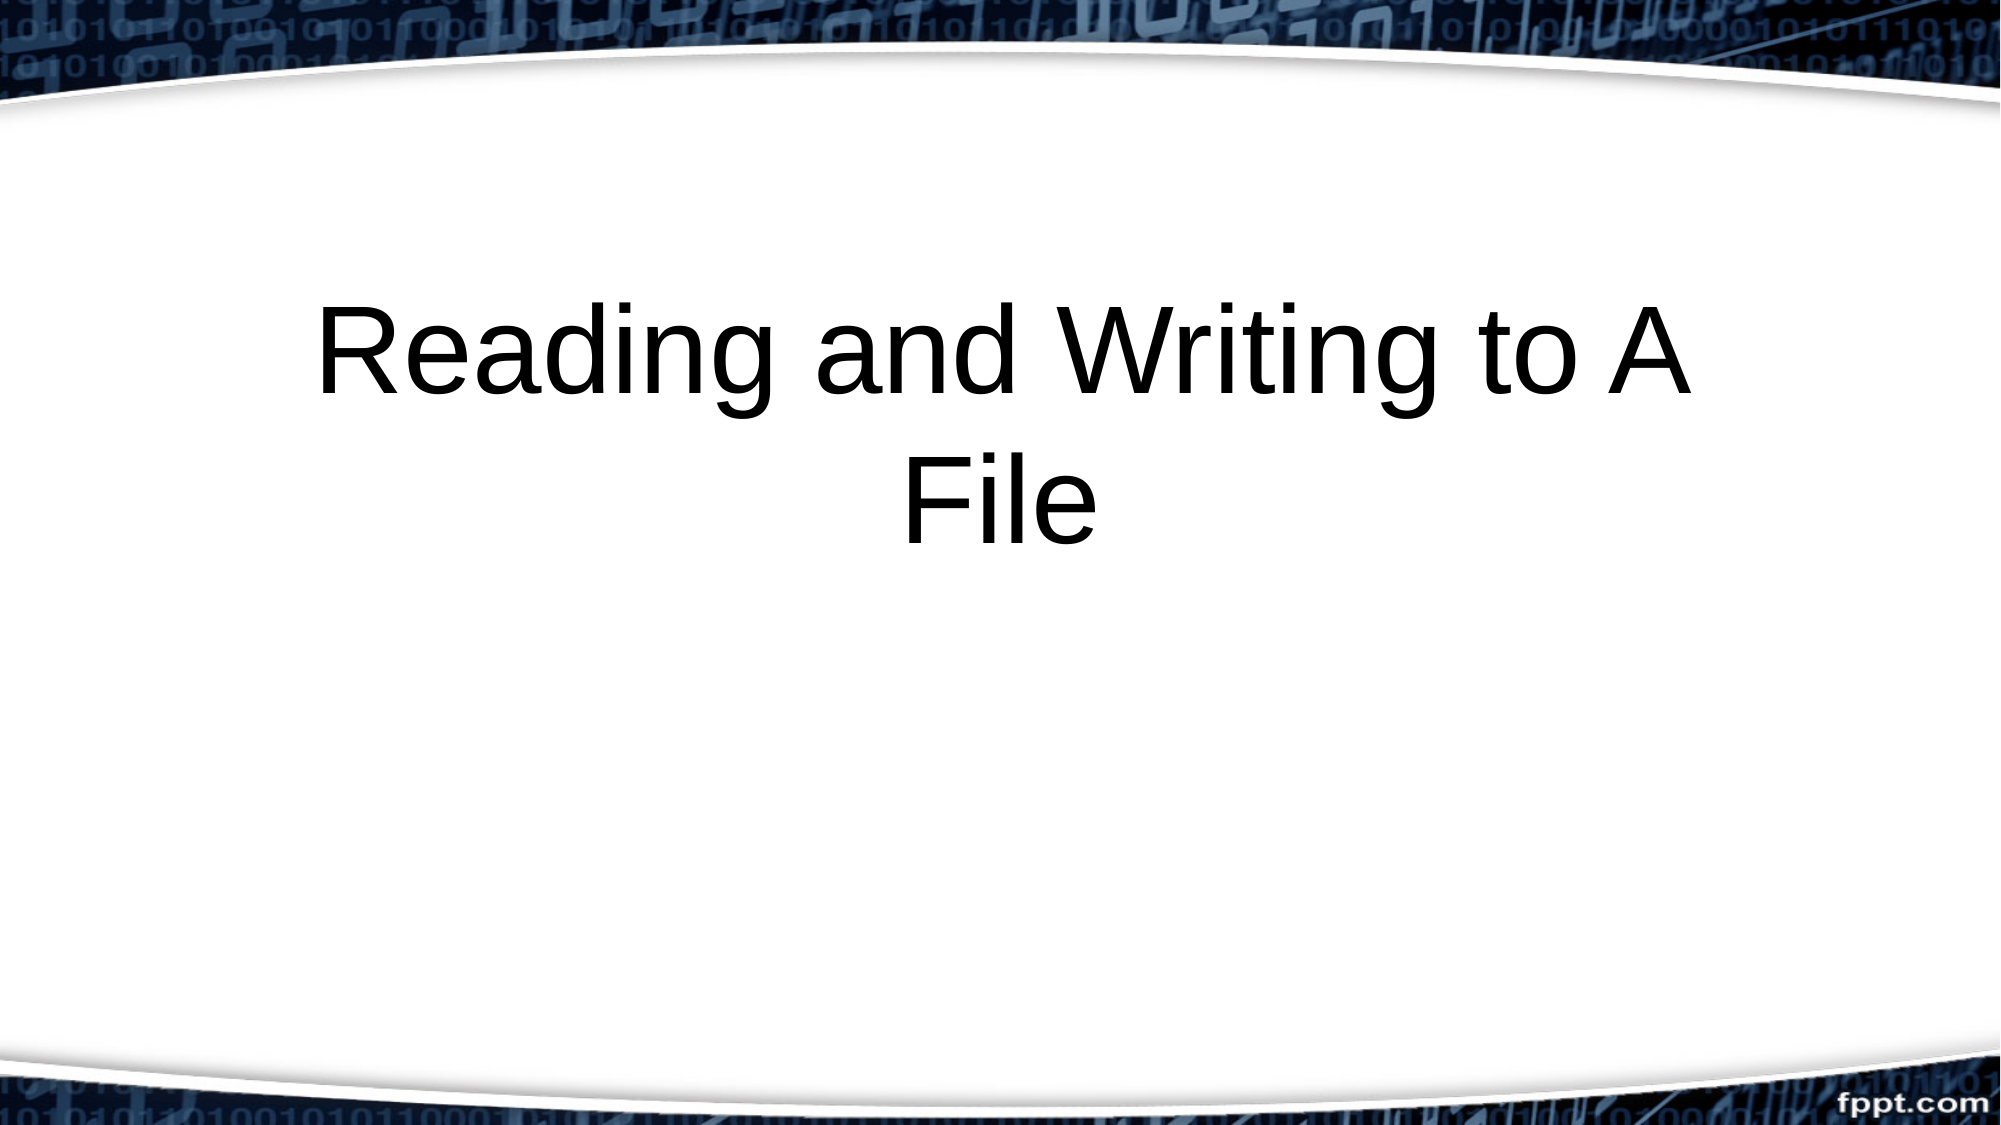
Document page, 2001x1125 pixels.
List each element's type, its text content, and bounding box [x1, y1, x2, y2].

title Reading and Writing to A File [249, 184, 1750, 576]
picture [0, 0, 2001, 1125]
